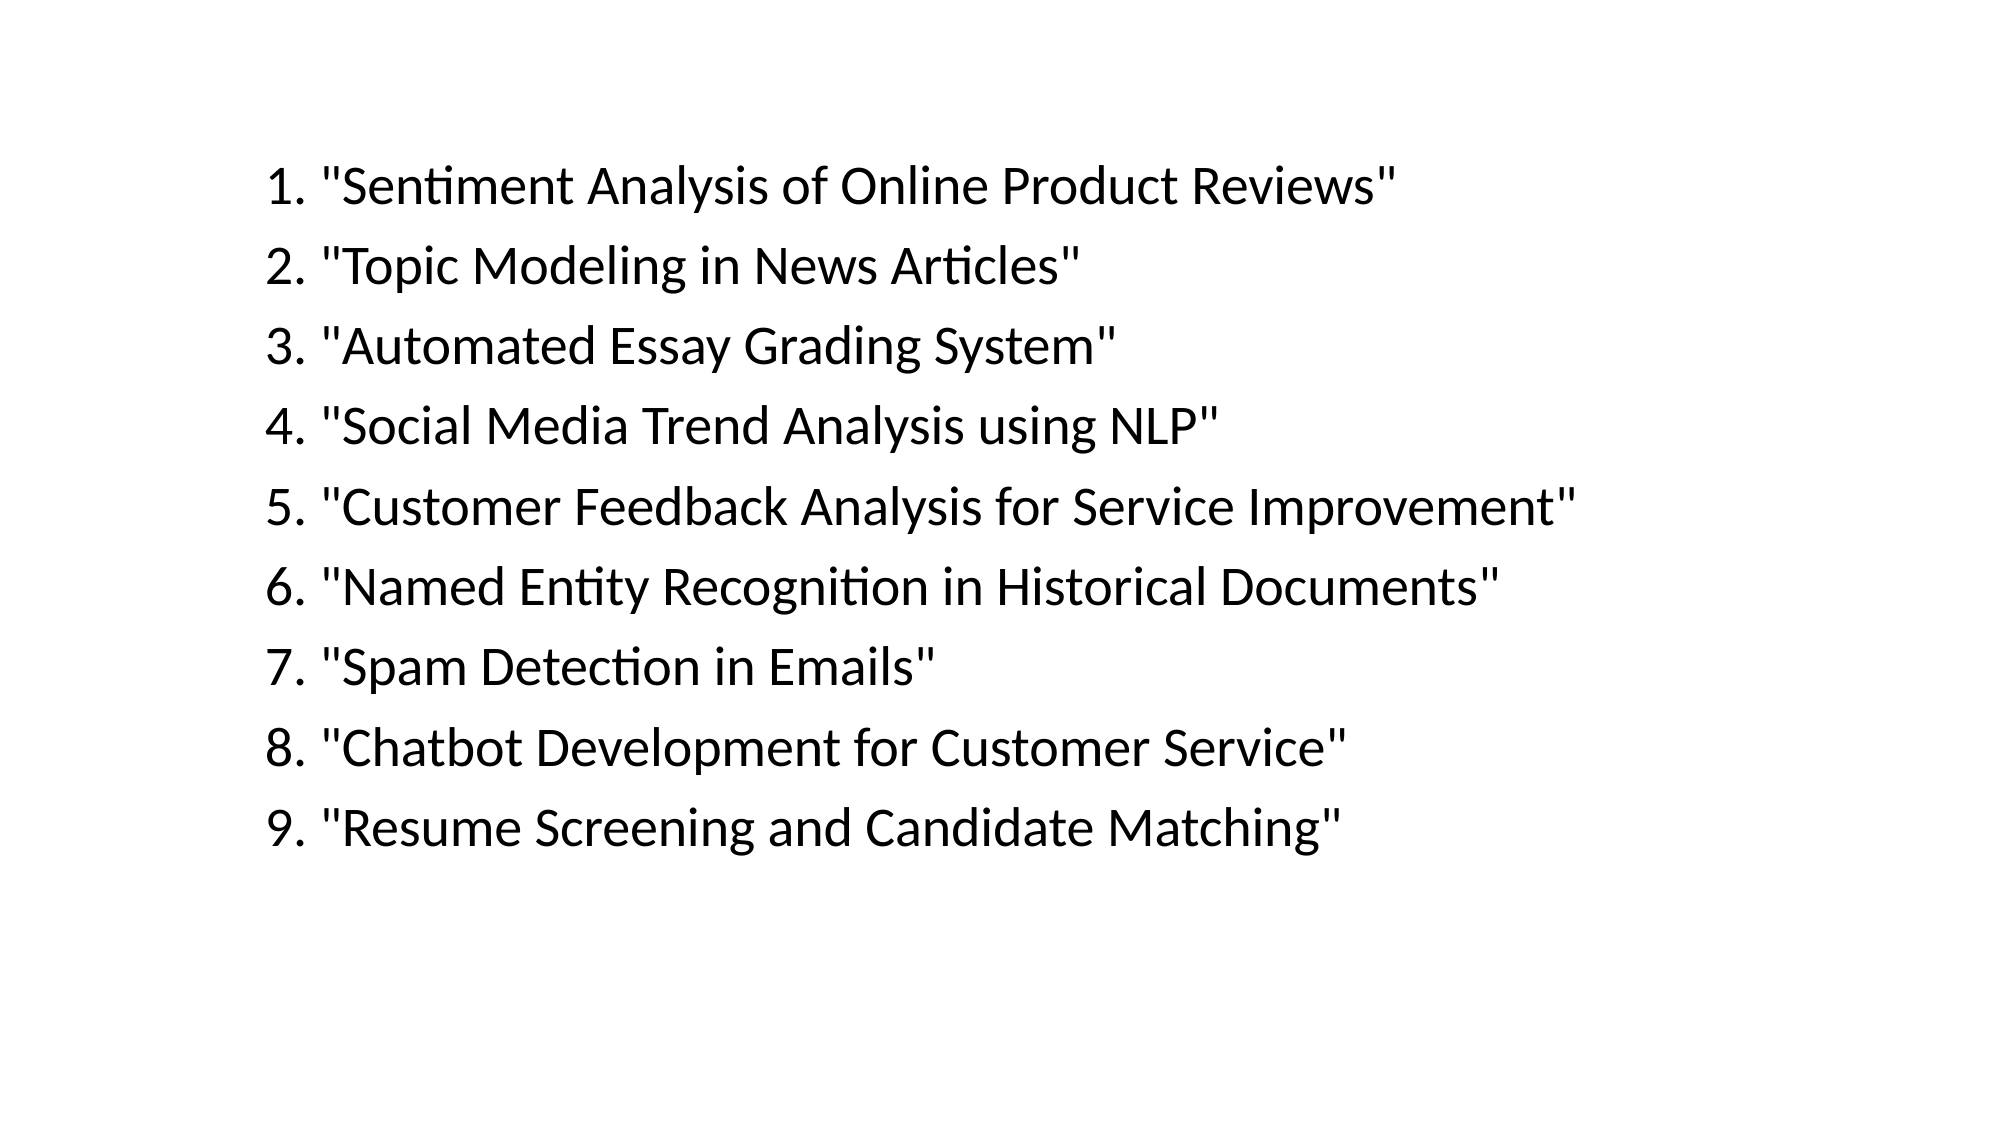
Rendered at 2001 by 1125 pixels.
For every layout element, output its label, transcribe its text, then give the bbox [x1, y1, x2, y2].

subtitle 1. "Sentiment Analysis of Online Product Reviews" 2. "Topic Modeling in News Articles" 3. "Automated Essay Grading System" 4. "Social Media Trend Analysis using NLP" 5. "Customer Feedback Analysis for Service Improvement" 6. "Named Entity Recognition in Historical Documents" 7. "Spam Detection in Emails" 8. "Chatbot Development for Customer Service" 9. "Resume Screening and Candidate Matching" [249, 148, 1750, 872]
